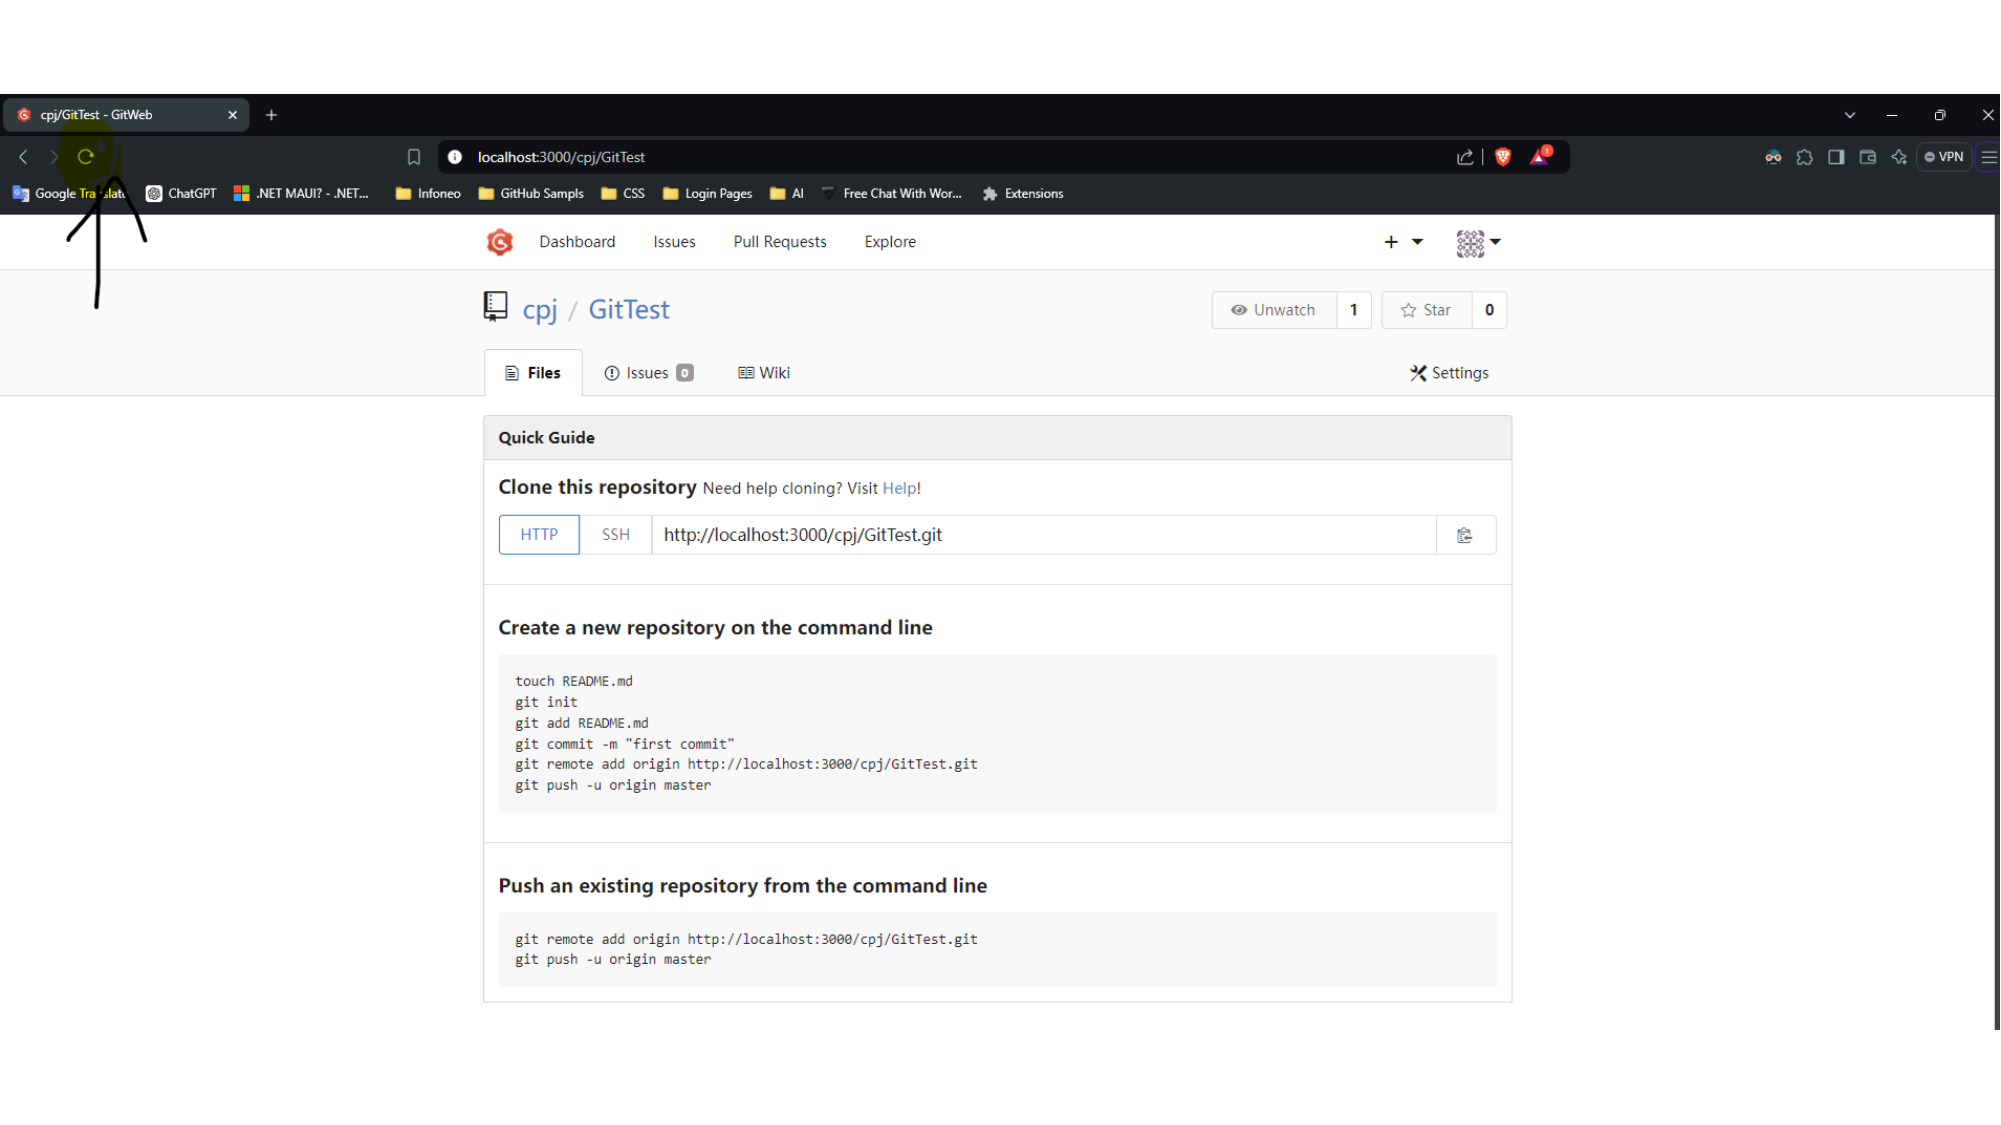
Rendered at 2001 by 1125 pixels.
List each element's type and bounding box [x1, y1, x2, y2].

picture [0, 94, 2000, 1031]
